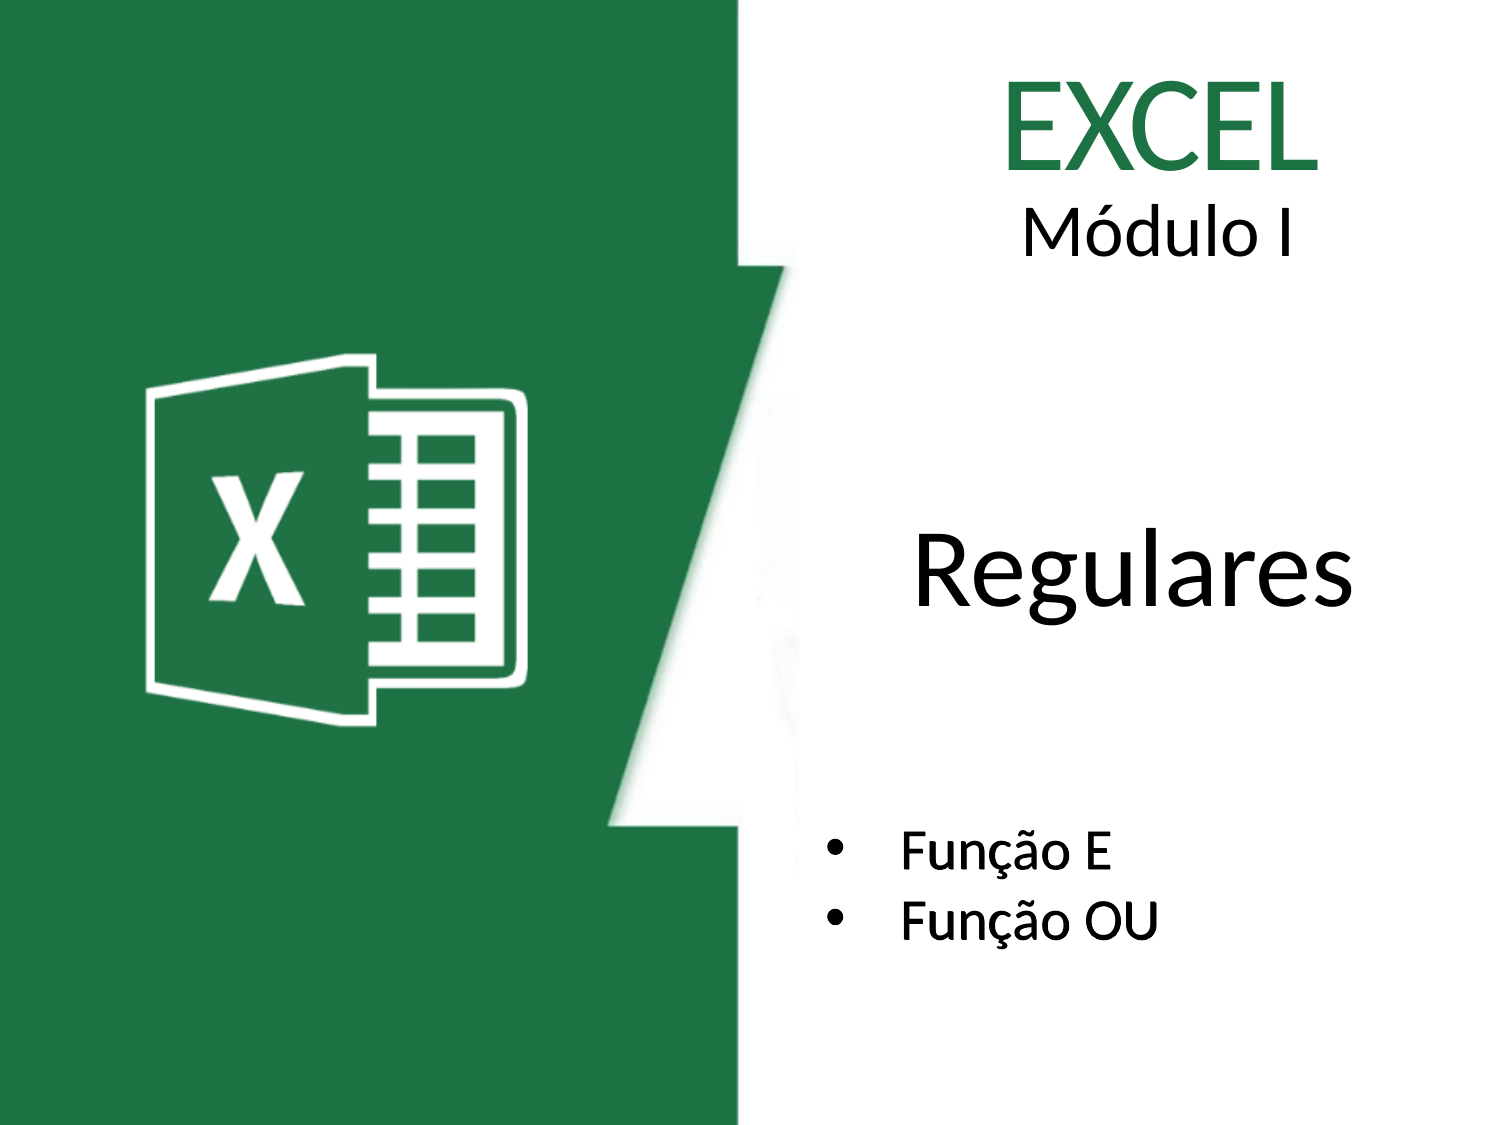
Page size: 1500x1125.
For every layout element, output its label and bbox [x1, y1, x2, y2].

picture [0, 0, 1500, 1125]
text_box [918, 25, 1400, 280]
